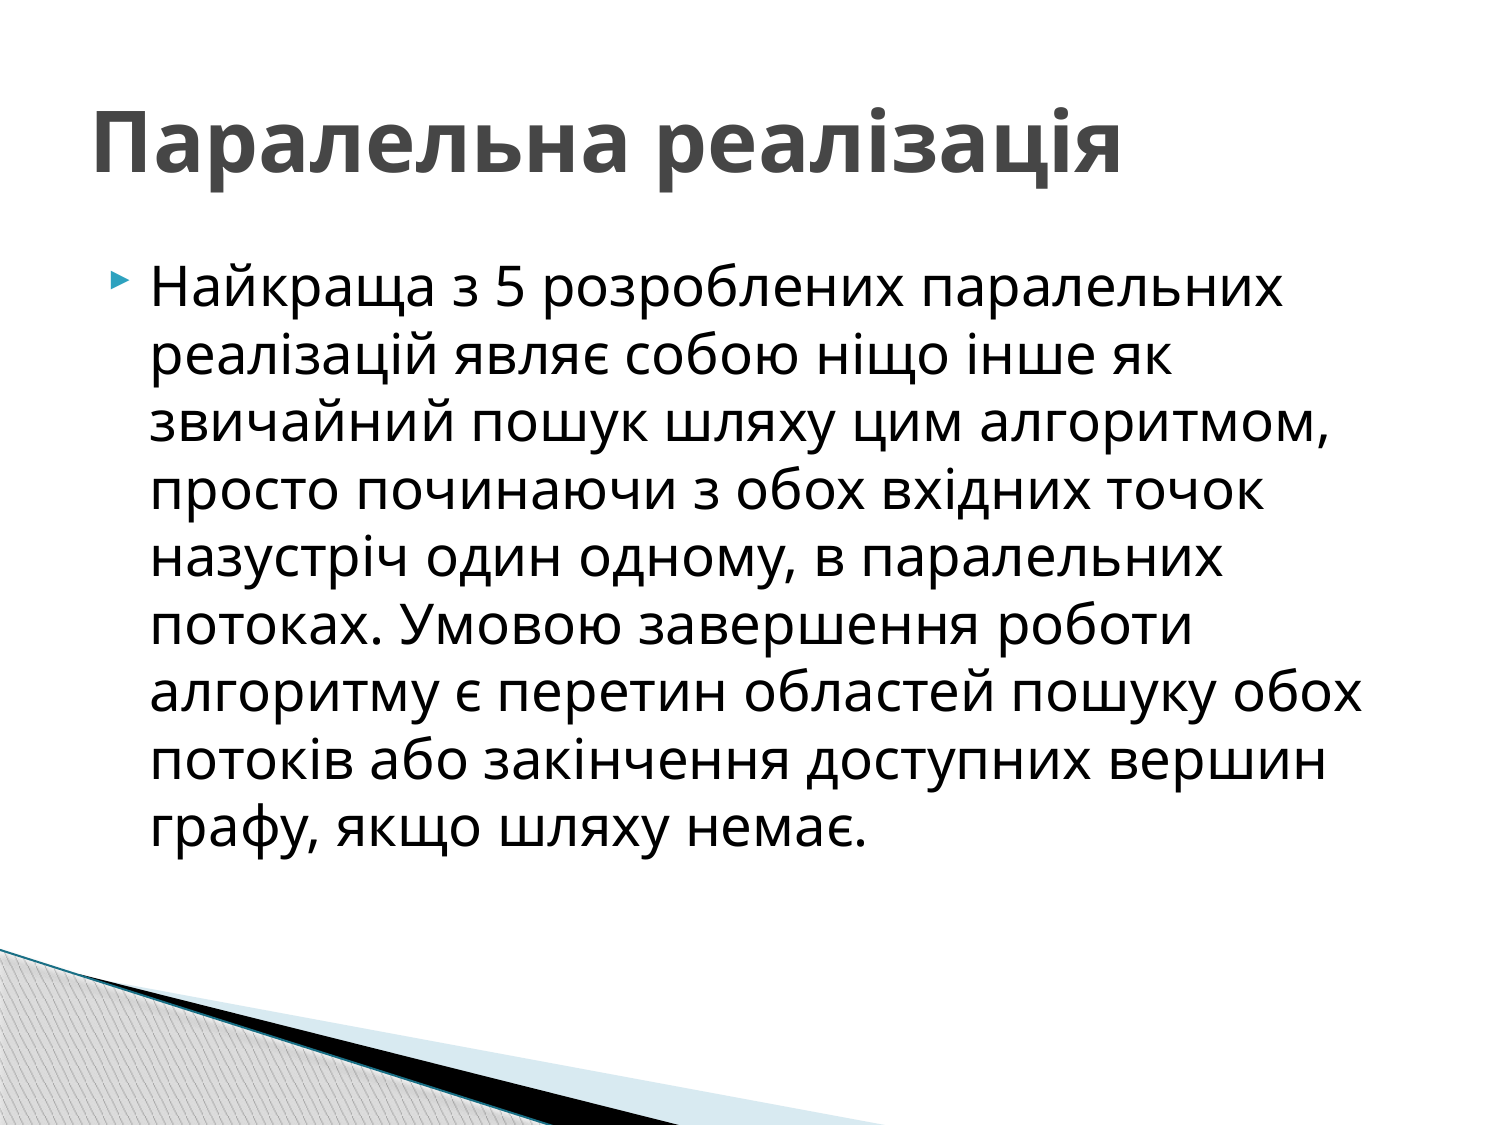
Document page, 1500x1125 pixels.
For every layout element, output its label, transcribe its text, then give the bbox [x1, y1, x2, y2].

list Найкраща з 5 розроблених паралельних реалізацій являє собою ніщо інше як звичайний пошук шляху цим алгоритмом, просто починаючи з обох вхідних точок назустріч один одному, в паралельних потоках. Умовою завершення роботи алгоритму є перетин областей пошуку обох потоків або закінчення доступних вершин графу, якщо шляху немає. [75, 243, 1425, 986]
title Паралельна реалізація [75, 45, 1425, 233]
